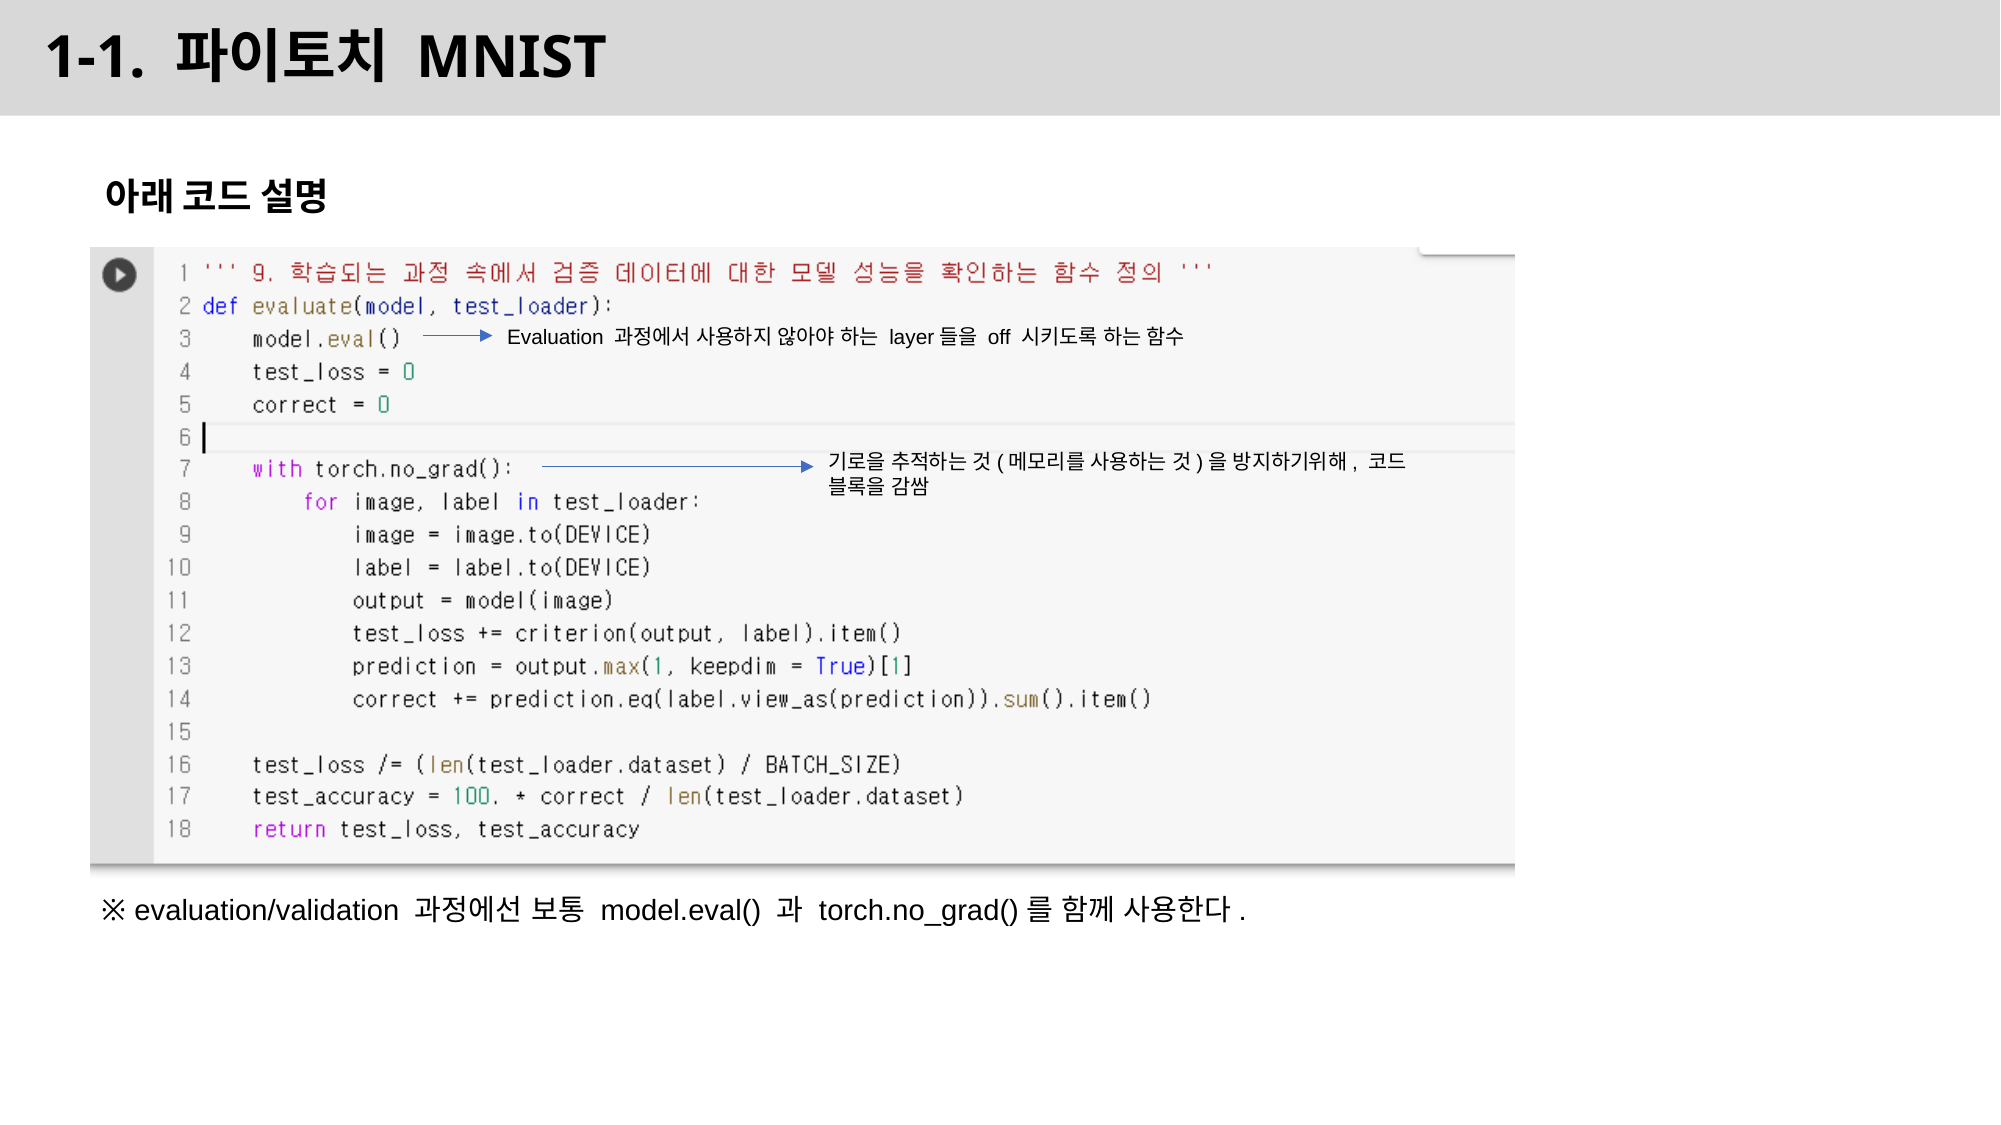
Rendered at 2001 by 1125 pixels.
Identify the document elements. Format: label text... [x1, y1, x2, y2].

picture [90, 247, 1515, 878]
text_box ※ evaluation/validation 과정에선 보통 model.eval() 과 torch.no_grad()를 함께 사용한다. [86, 883, 1514, 934]
text_box [86, 898, 1518, 965]
title 1-1. 파이토치 MNIST [29, 22, 1755, 96]
text_box [0, 0, 2000, 116]
text_box 아래 코드 설명 [90, 165, 375, 226]
